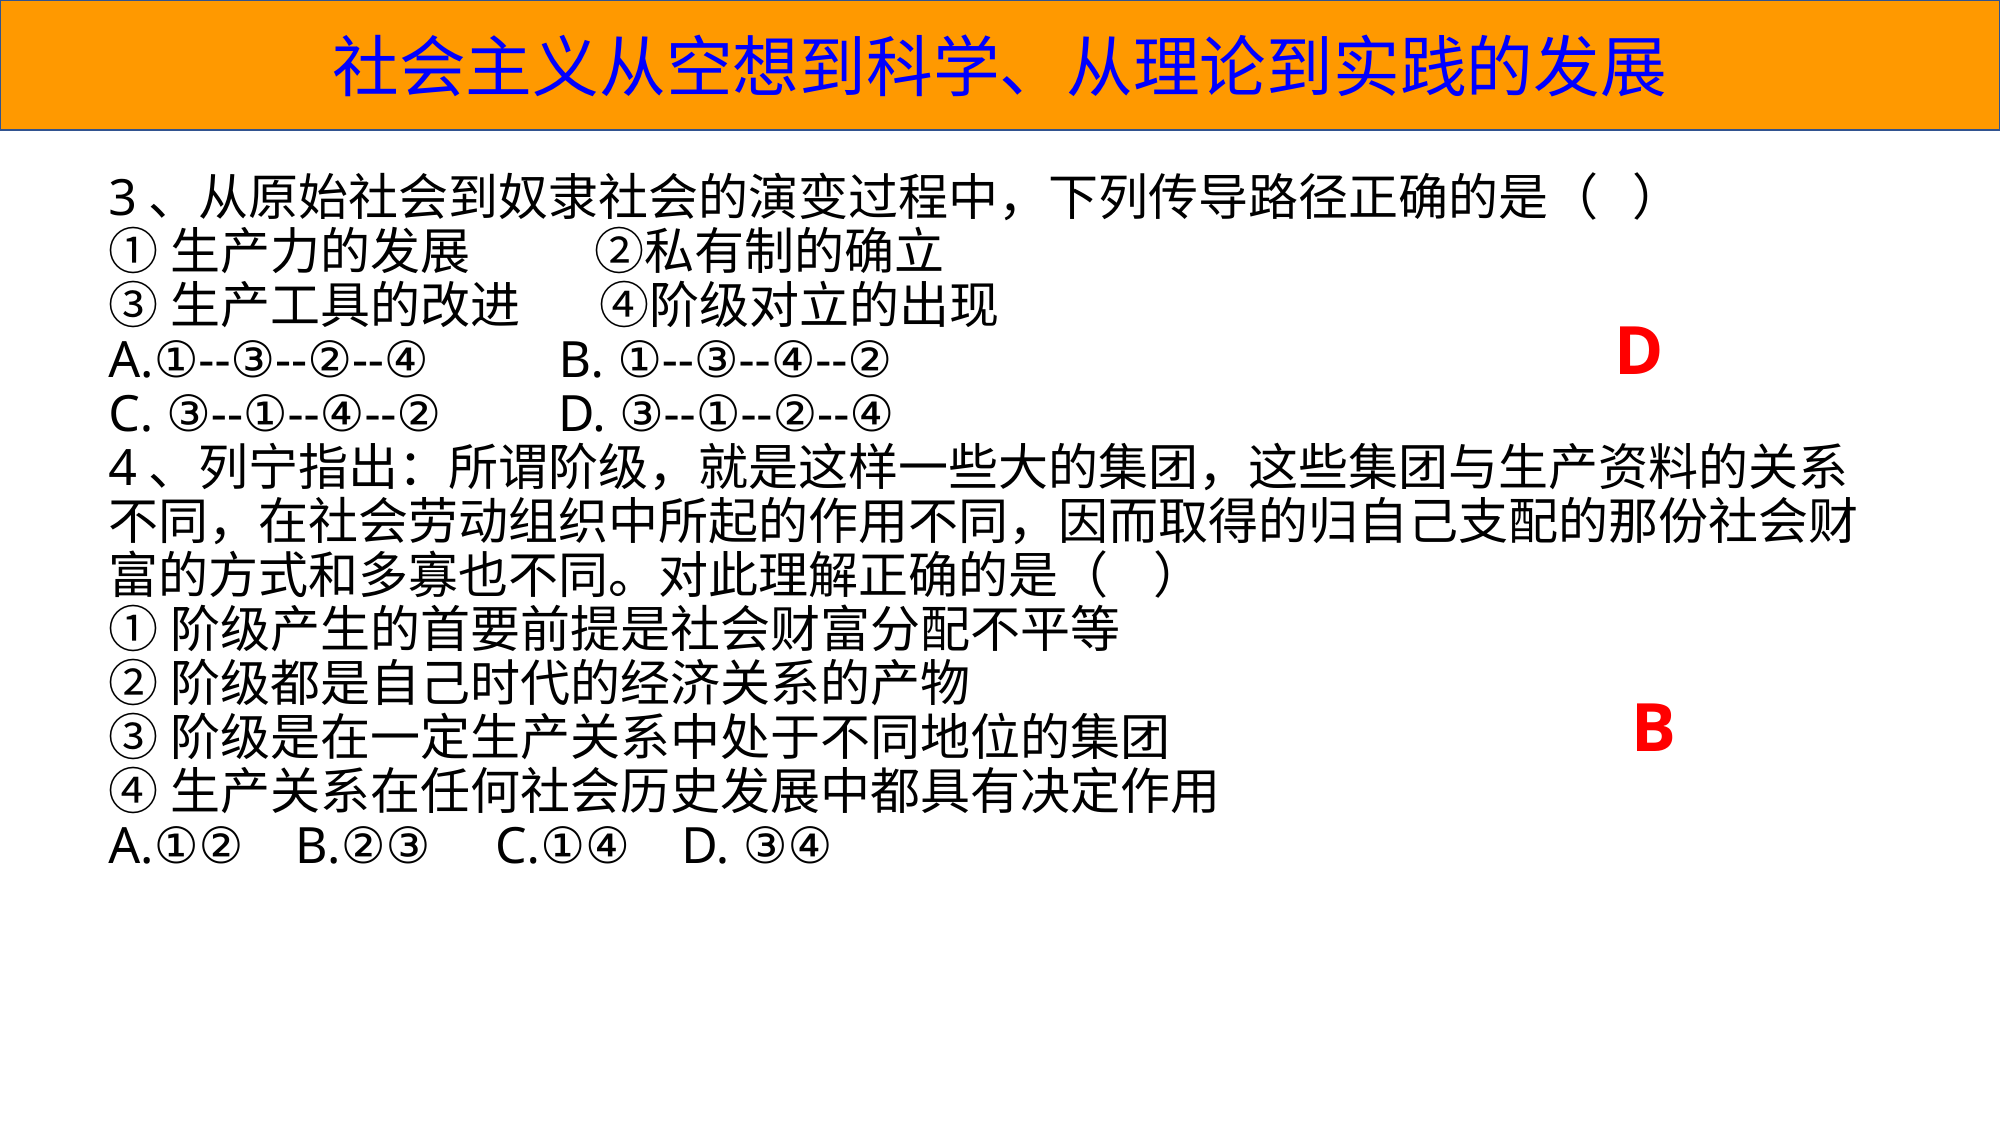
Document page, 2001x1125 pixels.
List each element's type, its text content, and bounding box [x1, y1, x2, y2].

text_box D [1599, 300, 1707, 396]
text_box 社会主义从空想到科学、从理论到实践的发展 [0, 0, 2000, 131]
list 3、从原始社会到奴隶社会的演变过程中，下列传导路径正确的是（ ） ①生产力的发展 ②私有制的确立 ③生产工具的改进 ④阶级对立的出现 A.①--③--②--④ B. ①--③--④--② C. ③--①--④--② D. ③--①--②--④ 4、列宁指出：所谓阶级，就是这样一些大的集团，这些集团与生产资料的关系不同，在社会劳动组织中所起的作用不同，因而取得的归自己支配的那份社会财富的方式和多寡也不同。对此理解正确的是（ ） ①阶级产生的首要前提是社会财富分配不平等 ②阶级都是自己时代的经济关系的产物 ③阶级是在一定生产关系中处于不同地位的集团 ④生产关系在任何社会历史发展中都具有决定作用 A.①② B.②③ C.①④ D. ③④ [93, 165, 1907, 1020]
text_box B [1616, 677, 1724, 773]
